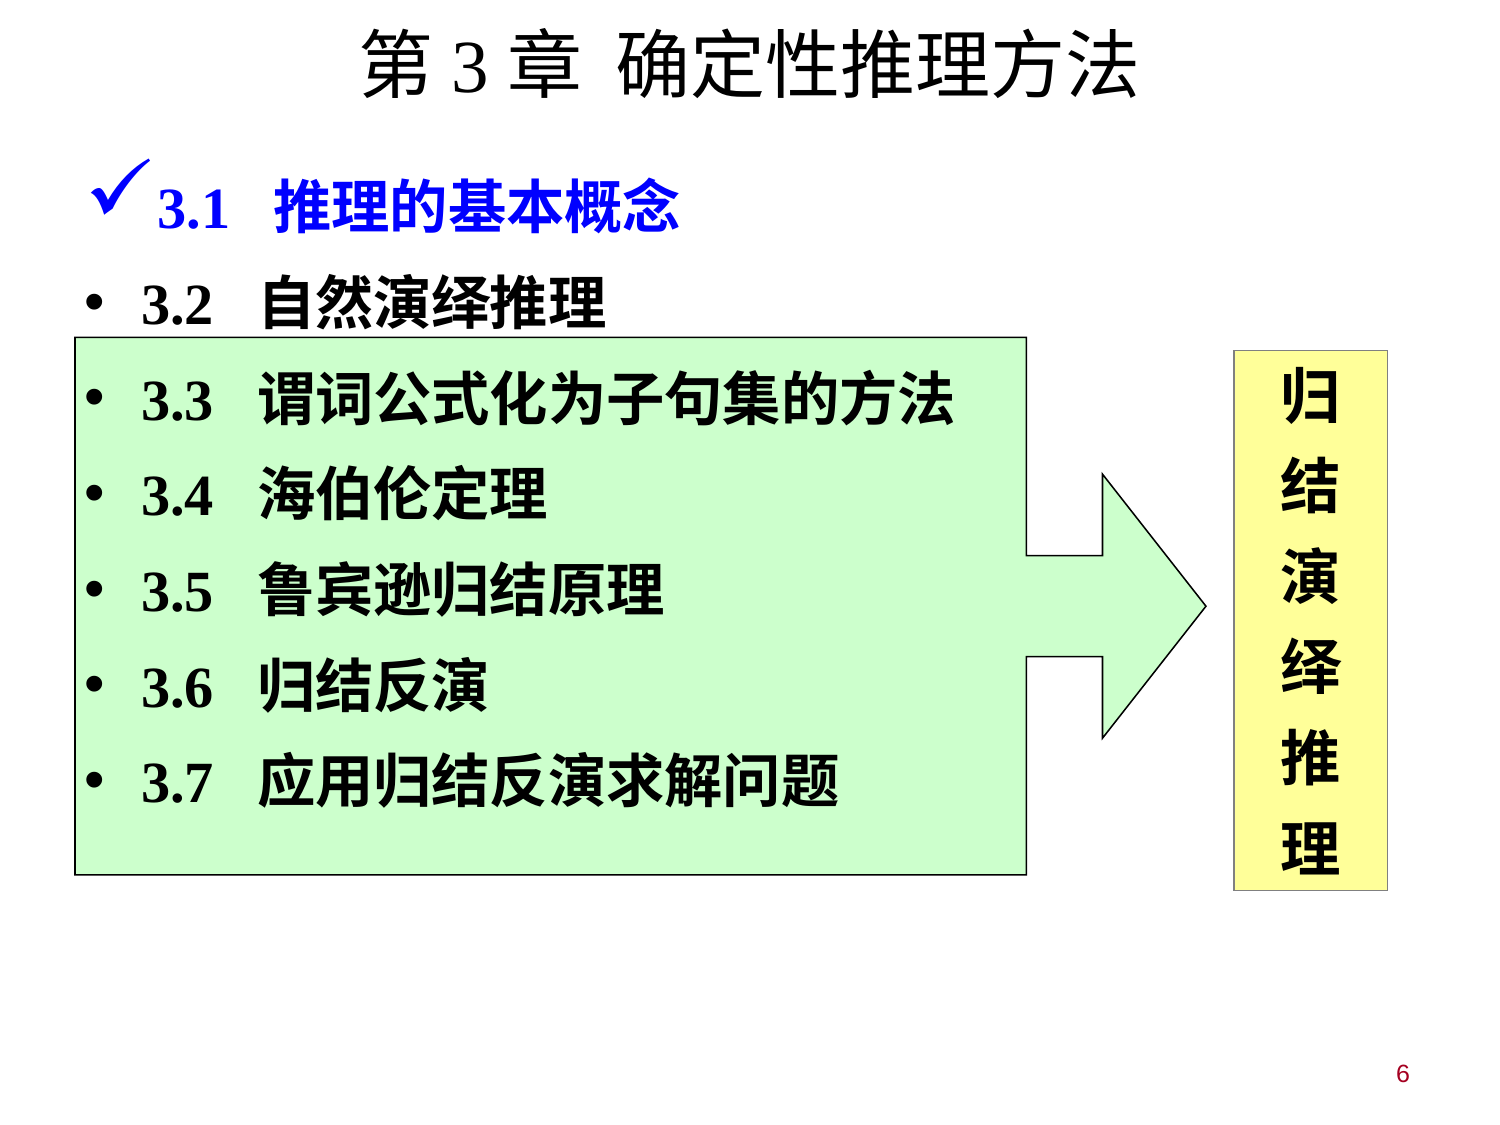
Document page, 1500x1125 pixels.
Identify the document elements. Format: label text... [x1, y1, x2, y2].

slide_number 6 [1074, 1042, 1425, 1103]
text_box 第3章 确定性推理方法 [0, 0, 1500, 126]
list 3.1 推理的基本概念 3.2 自然演绎推理 3.3 谓词公式化为子句集的方法 3.4 海伯伦定理 3.5 鲁宾逊归结原理 3.6 归结反演 3.7 应用归结反演求解问题 [69, 148, 1488, 1035]
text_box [74, 337, 1388, 901]
